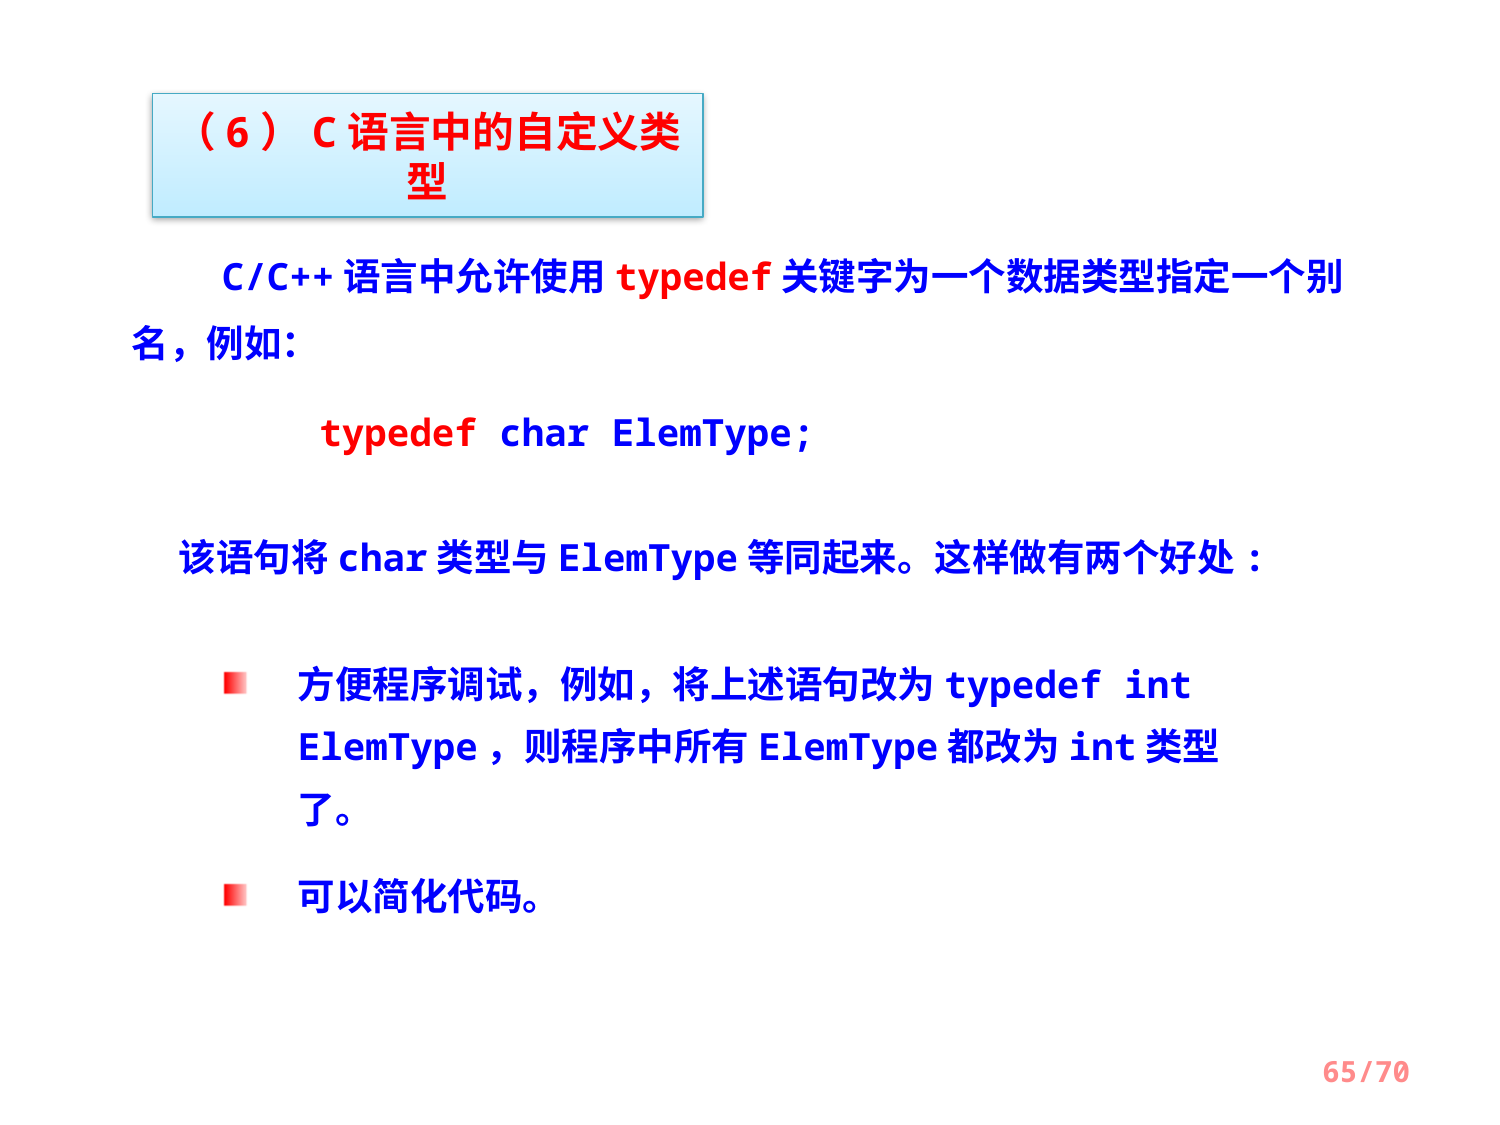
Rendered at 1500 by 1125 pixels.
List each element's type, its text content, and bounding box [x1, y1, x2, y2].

picture [222, 882, 250, 909]
text_box 方便程序调试，例如，将上述语句改为typedef int ElemType，则程序中所有ElemType都改为int类型了。 可以简化代码。 [197, 624, 1303, 938]
slide_number 65/70 [1074, 1042, 1425, 1103]
text_box C/C++语言中允许使用typedef关键字为一个数据类型指定一个别名，例如： [117, 222, 1395, 373]
text_box typedef char ElemType; [304, 410, 1020, 461]
text_box （6）C语言中的自定义类型 [152, 93, 704, 218]
picture [222, 670, 250, 697]
text_box 该语句将char类型与ElemType等同起来。这样做有两个好处: [163, 503, 1442, 587]
